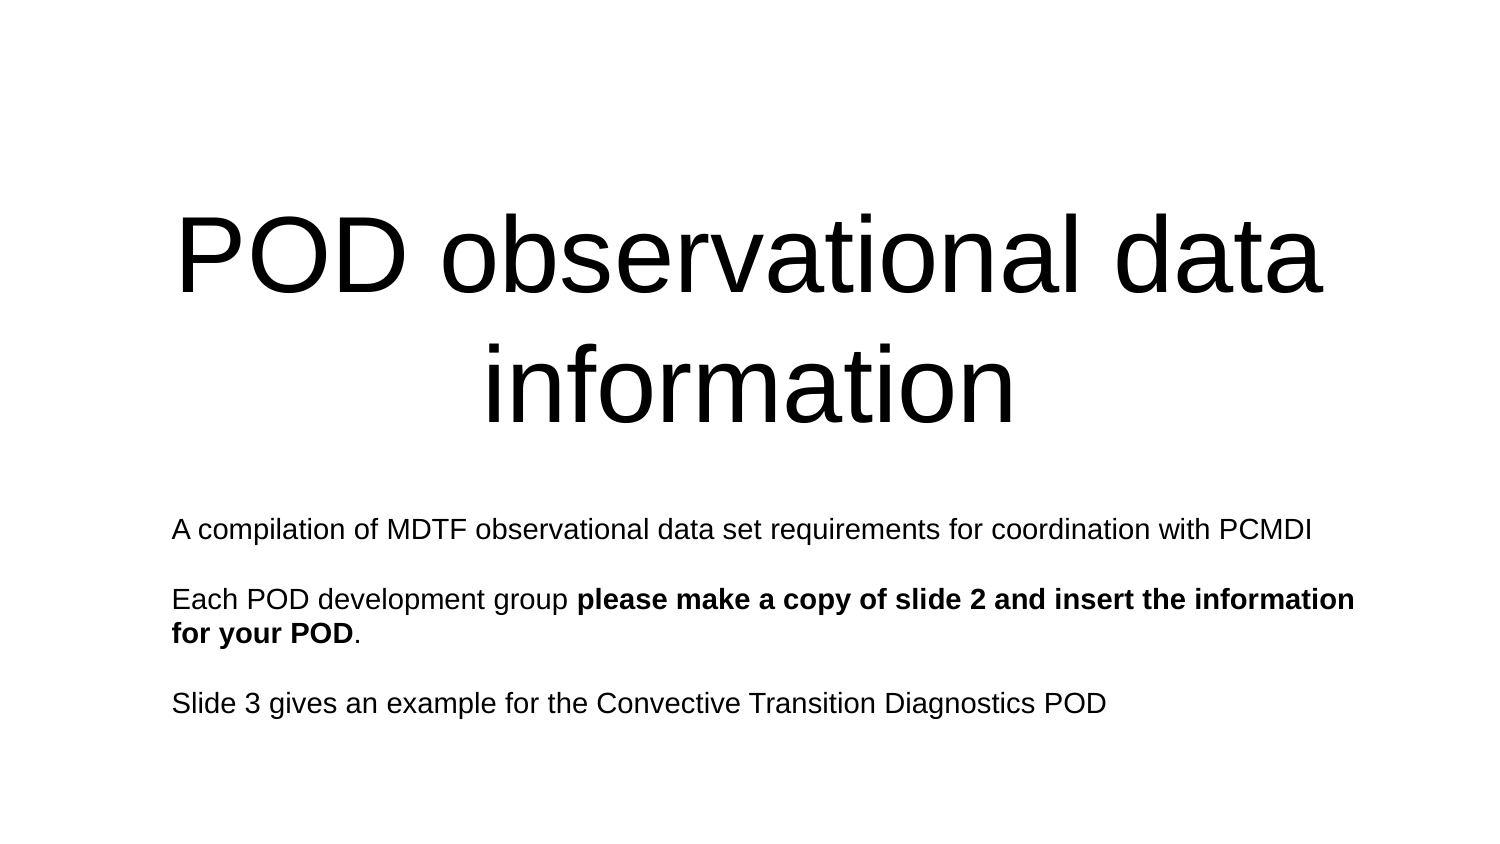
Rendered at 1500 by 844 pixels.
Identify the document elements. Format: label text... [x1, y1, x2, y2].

title POD observational data information [51, 122, 1449, 459]
text_box A compilation of MDTF observational data set requirements for coordination with PCMDI Each POD development group please make a copy of slide 2 and insert the information for your POD. Slide 3 gives an example for the Convective Transition Diagnostics POD [156, 495, 1375, 585]
